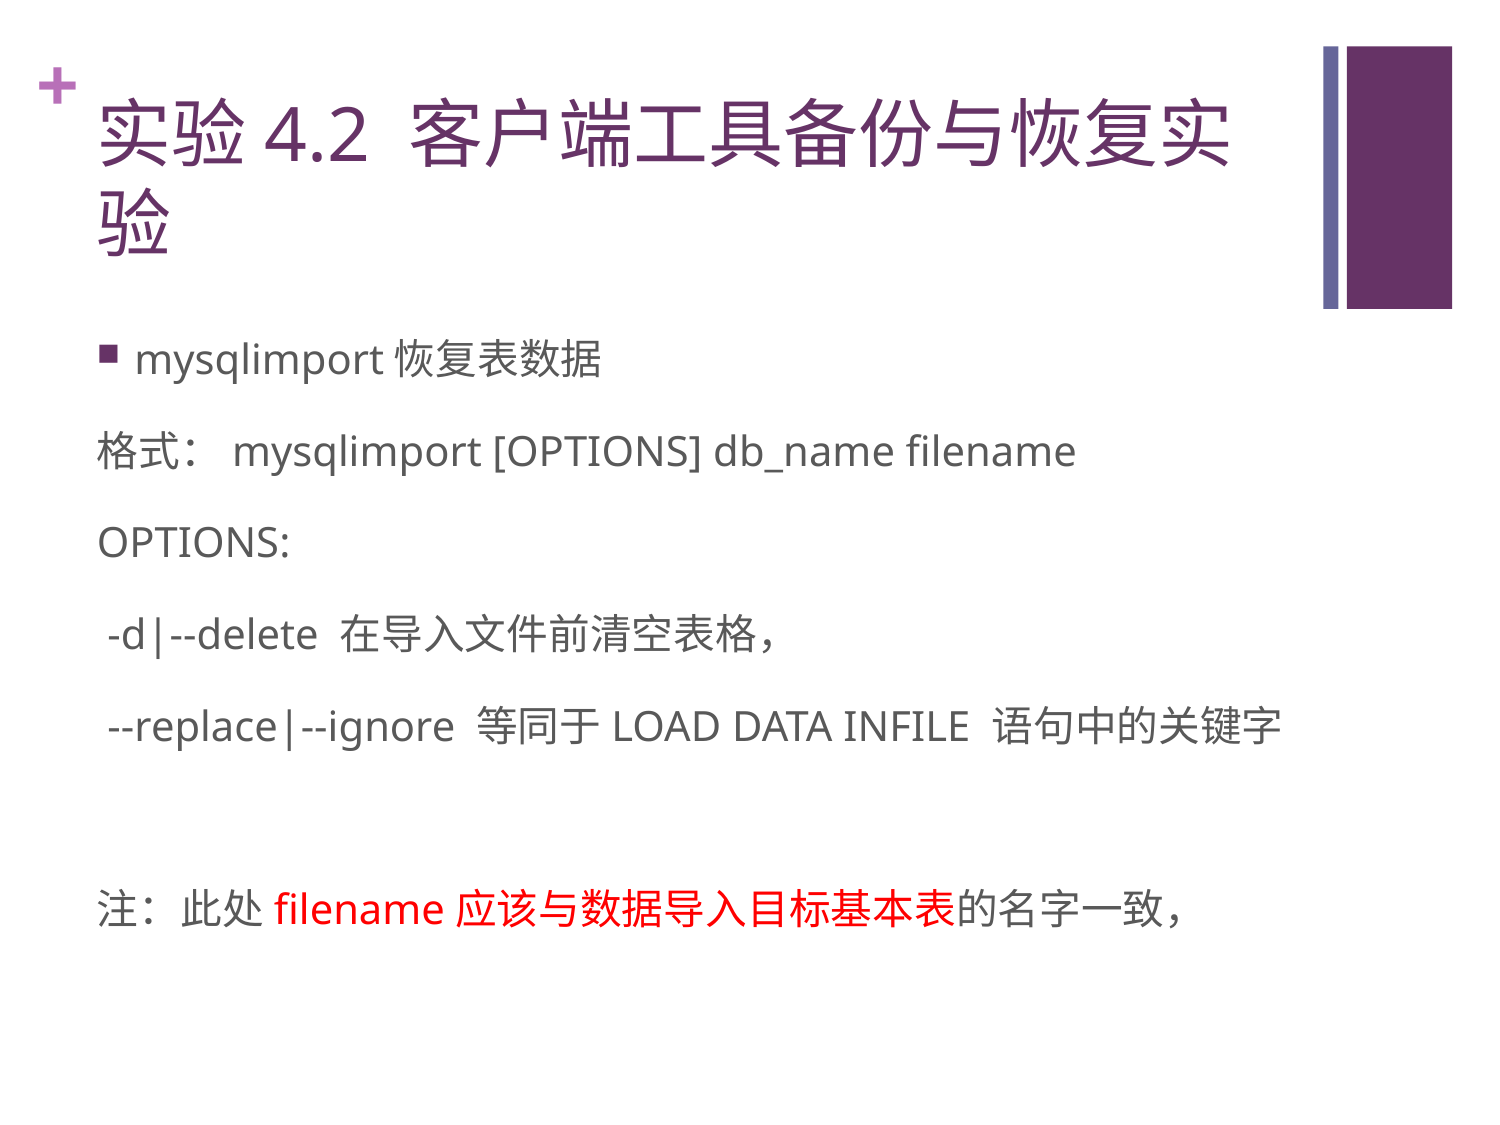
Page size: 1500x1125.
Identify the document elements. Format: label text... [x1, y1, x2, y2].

title 实验4.2 客户端工具备份与恢复实验 [81, 79, 1322, 263]
list mysqlimport恢复表数据 格式：mysqlimport [OPTIONS] db_name filename OPTIONS: -d|--delete 在导入文件前清空表格， --replace|--ignore 等同于LOAD DATA INFILE 语句中的关键字 注：此处filename应该与数据导入目标基本表的名字一致， [81, 324, 1322, 1005]
